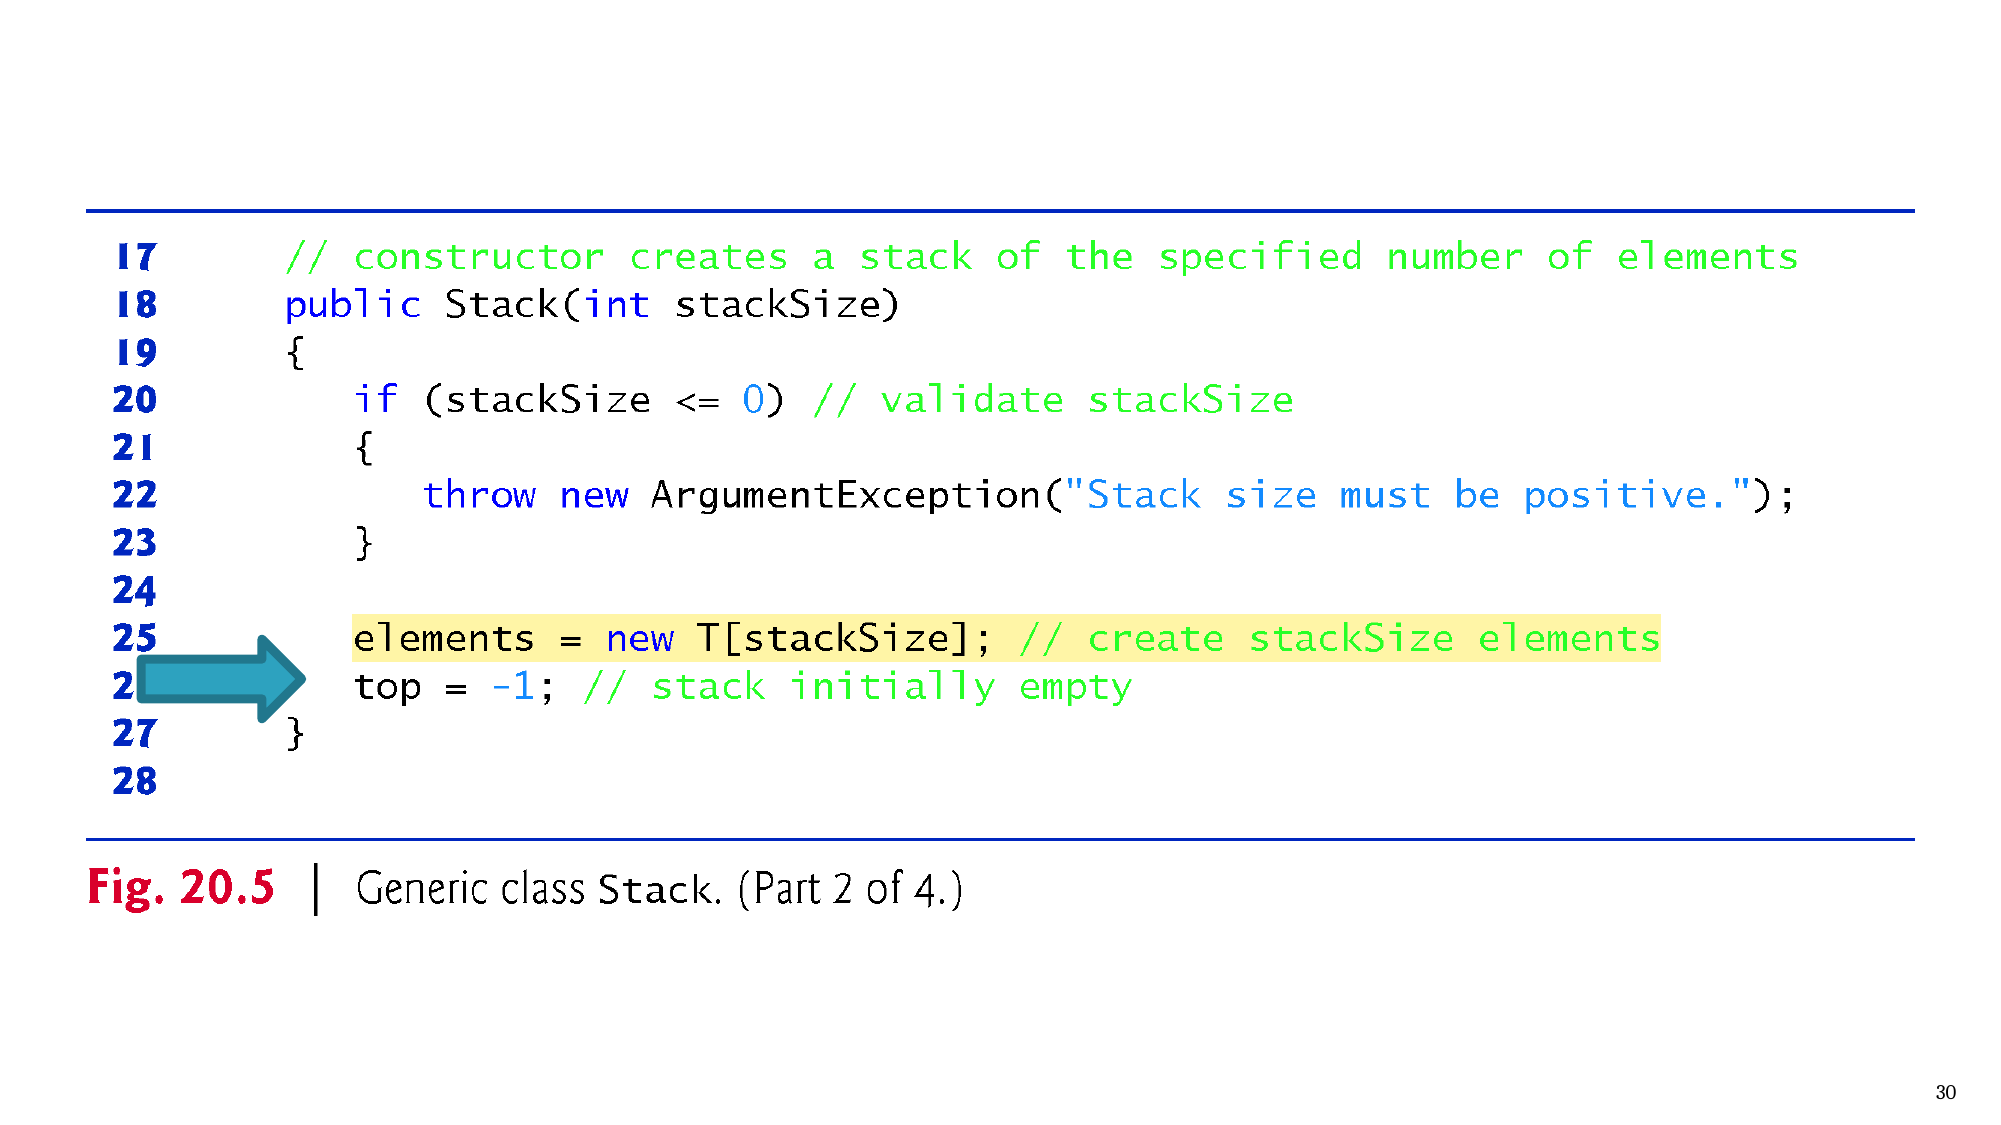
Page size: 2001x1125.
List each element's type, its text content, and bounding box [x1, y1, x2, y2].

picture [0, 123, 2000, 1002]
slide_number 30 [1891, 1051, 1972, 1112]
